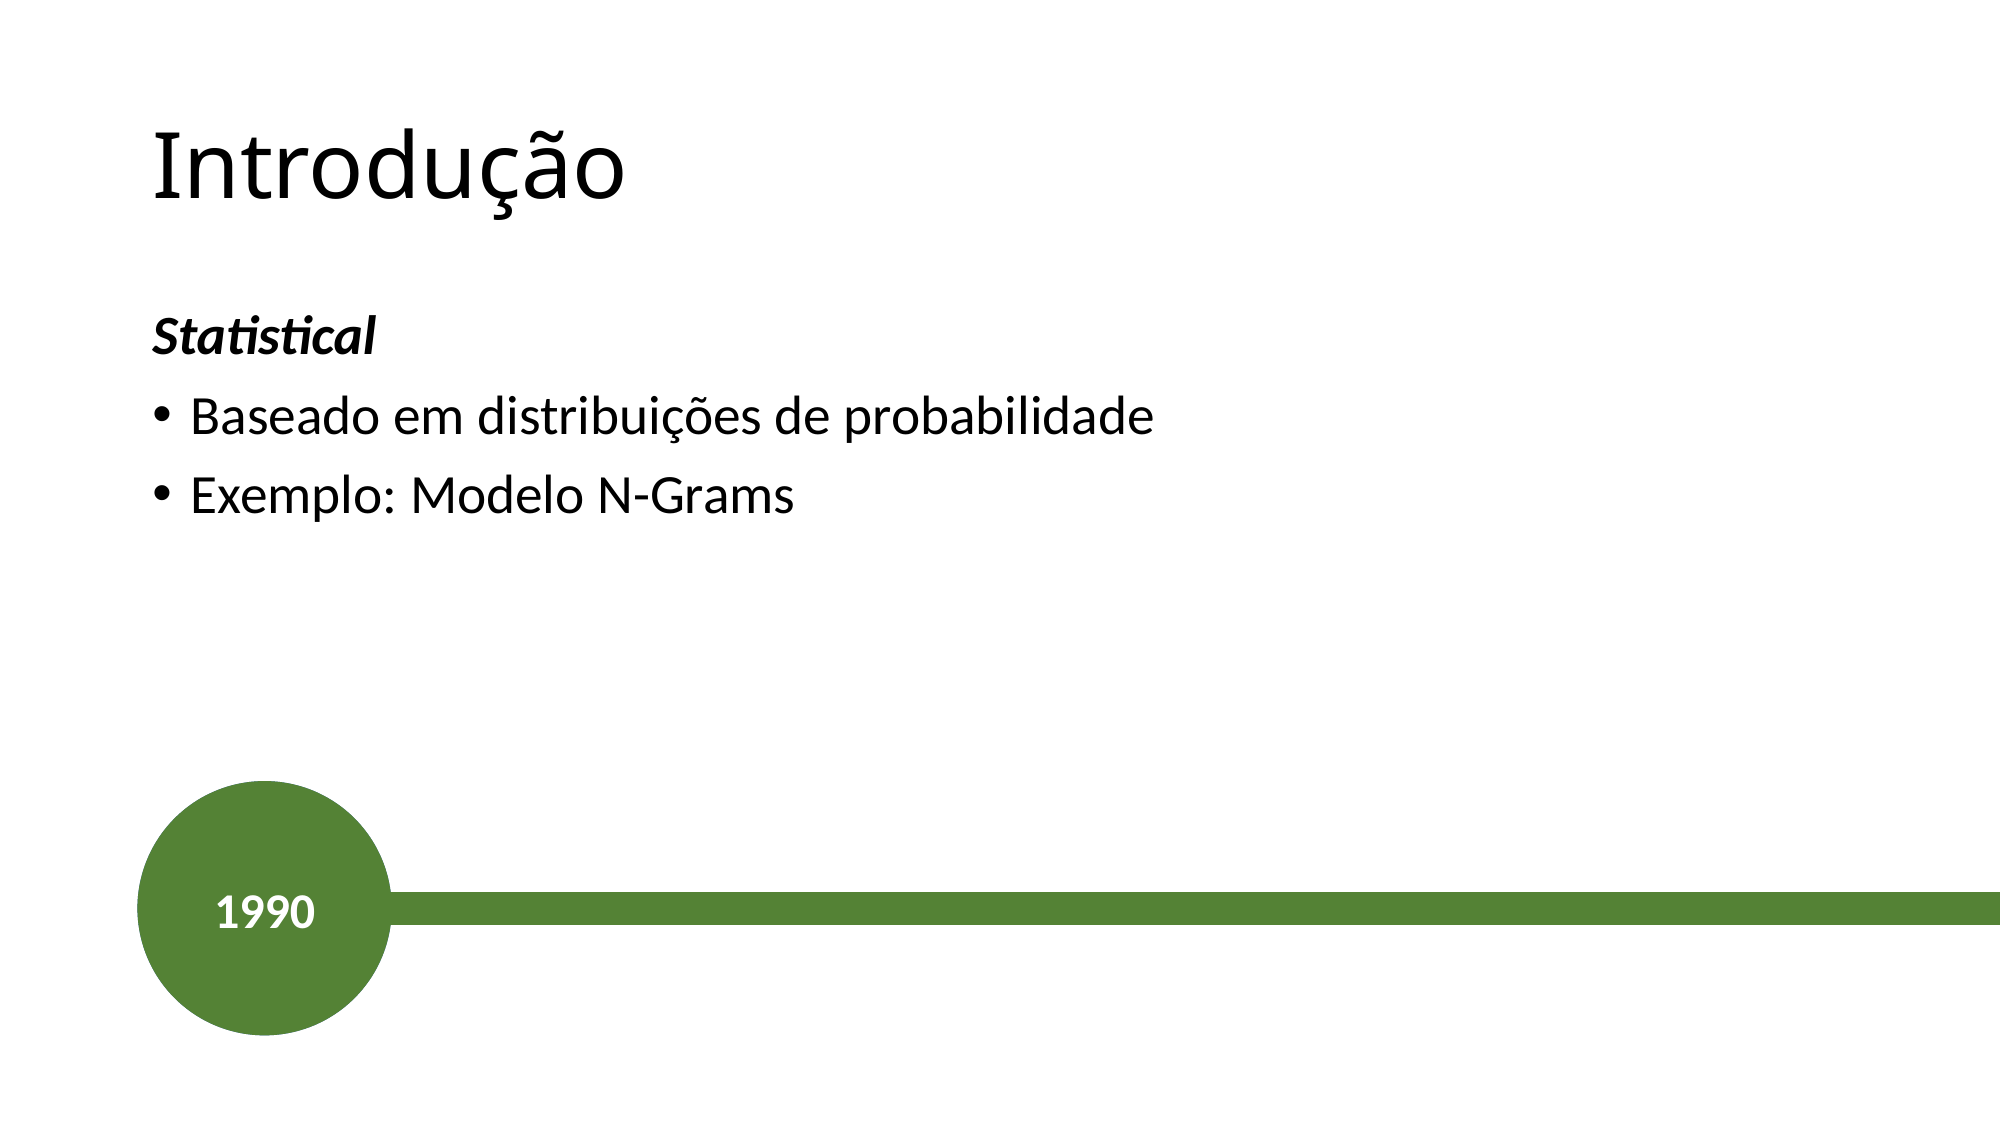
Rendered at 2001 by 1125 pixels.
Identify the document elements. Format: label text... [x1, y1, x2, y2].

title Introdução [137, 59, 1863, 278]
list Statistical Baseado em distribuições de probabilidade Exemplo: Modelo N-Grams [137, 299, 1174, 554]
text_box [137, 781, 2000, 1036]
